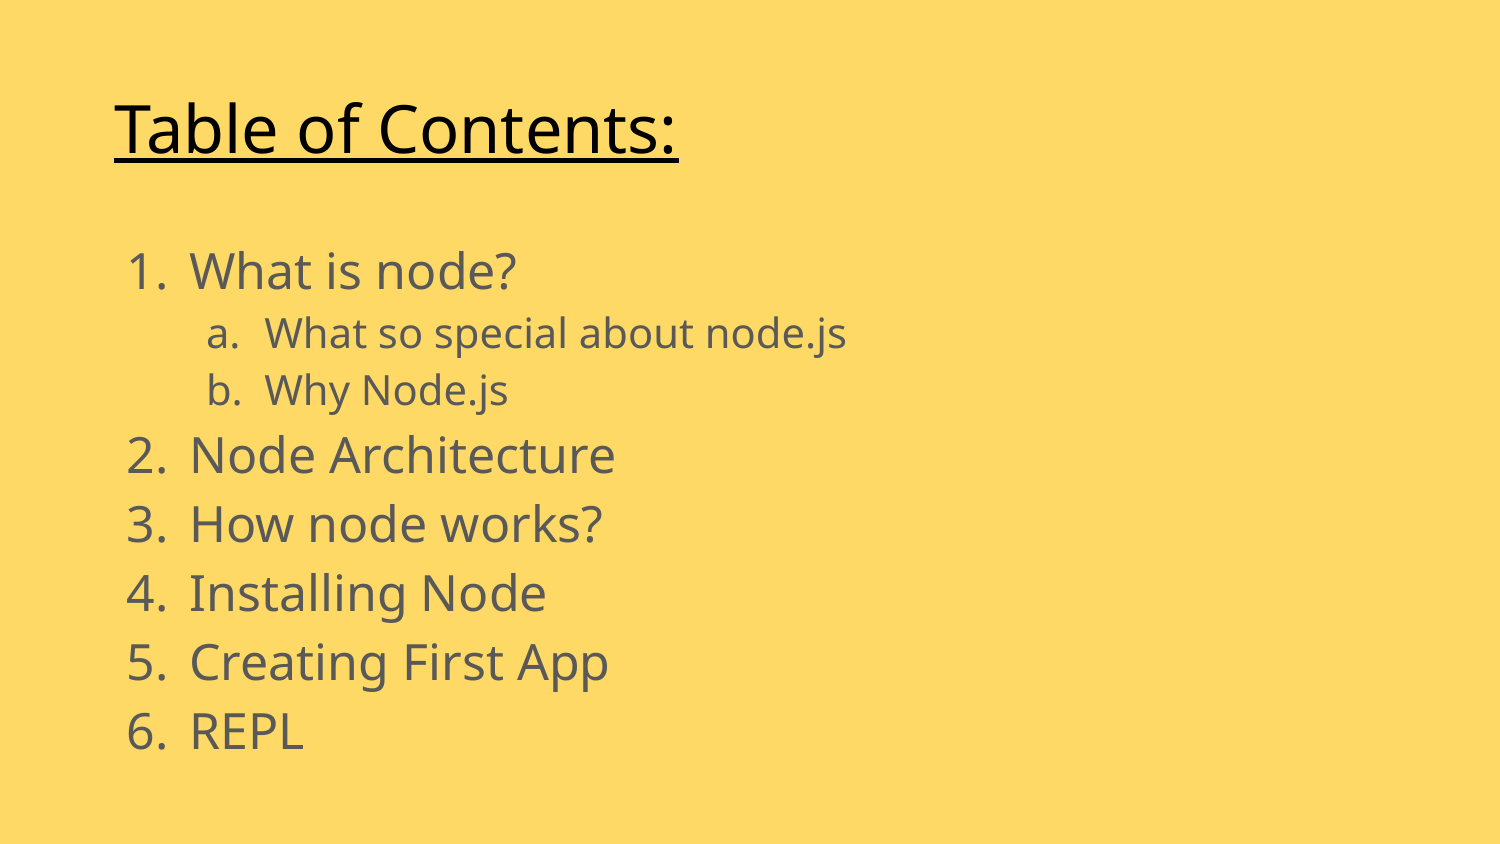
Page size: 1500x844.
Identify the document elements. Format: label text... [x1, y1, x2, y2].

title Table of Contents: [103, 44, 1397, 208]
list What is node? What so special about node.js Why Node.js Node Architecture How node works? Installing Node Creating First App REPL [103, 224, 1397, 760]
